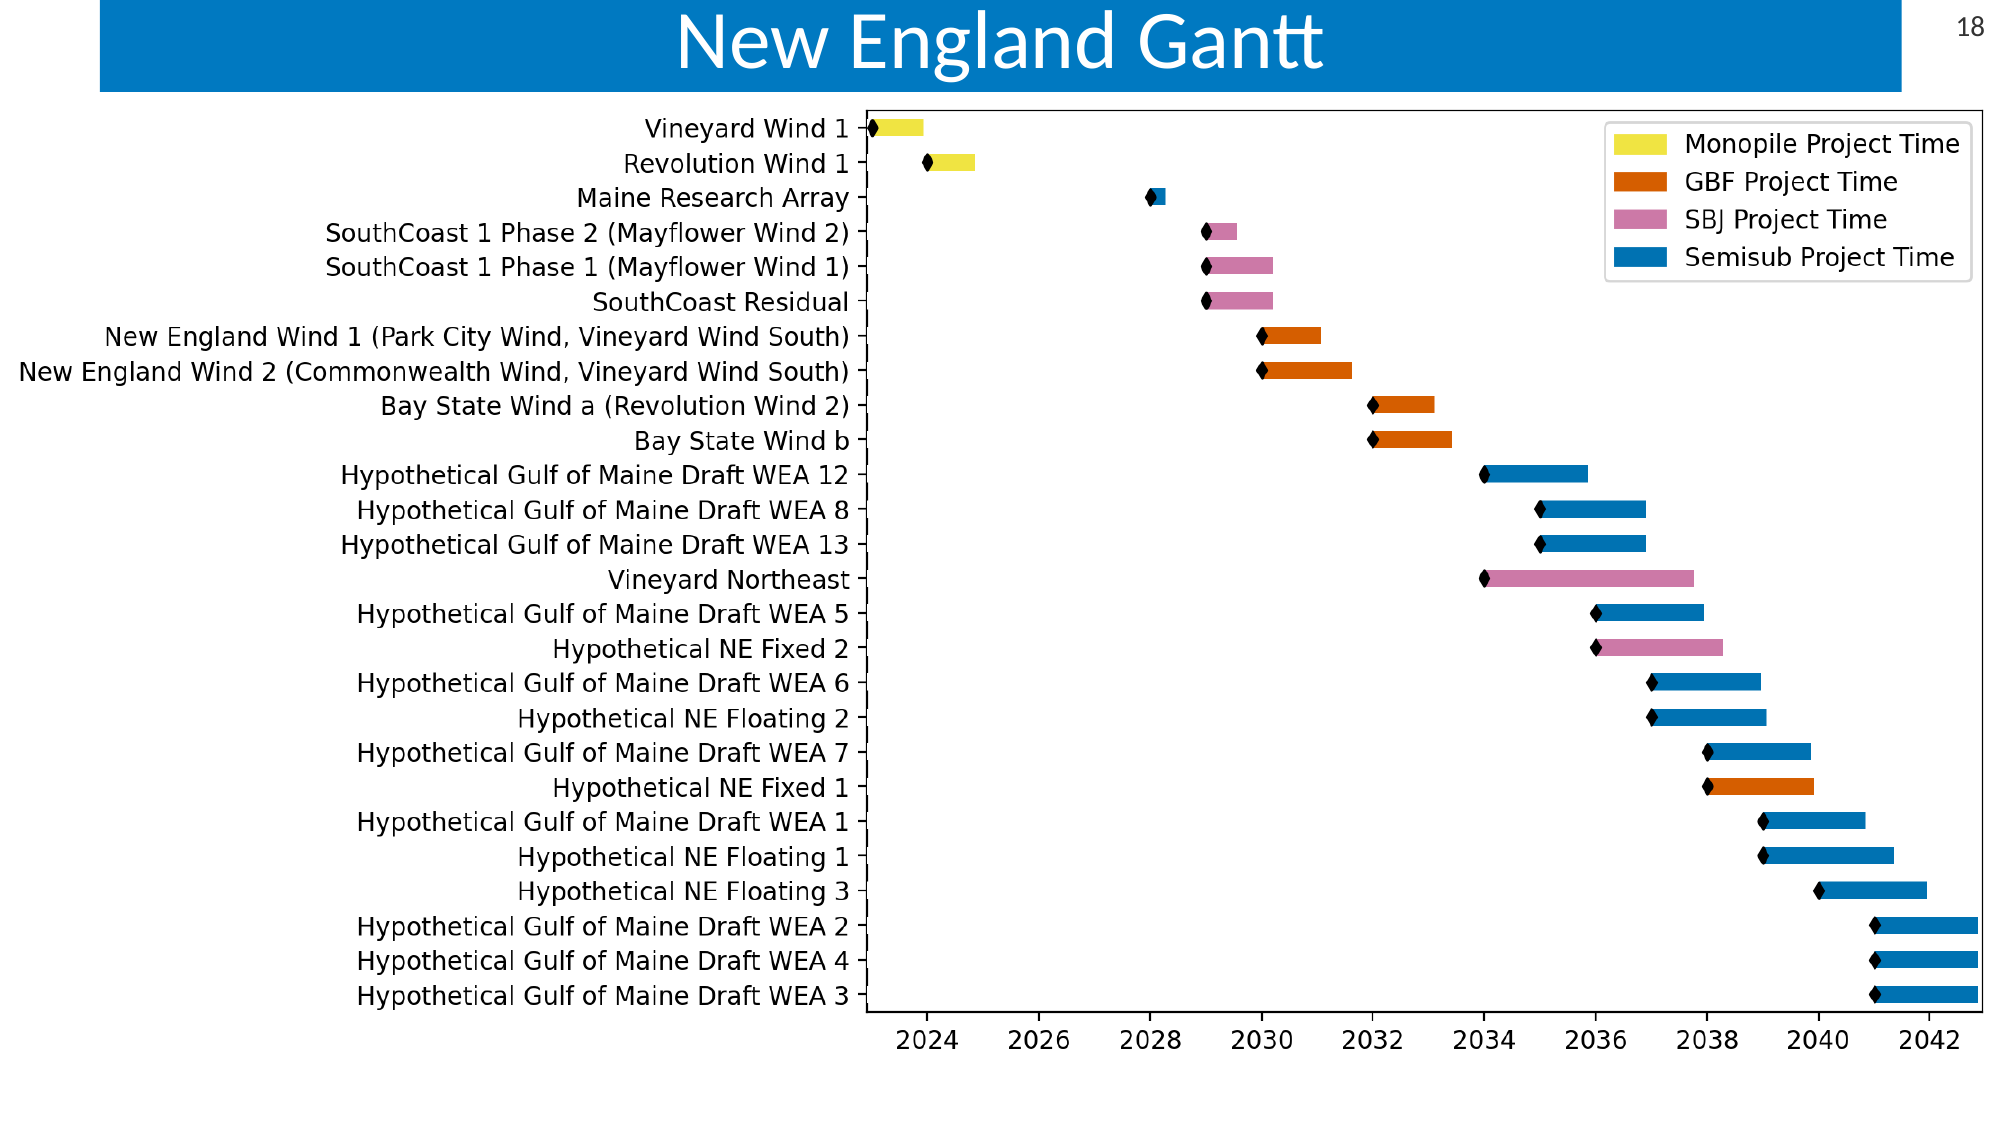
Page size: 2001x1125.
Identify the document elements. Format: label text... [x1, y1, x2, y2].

picture [0, 92, 2000, 1072]
title New England Gantt [99, 0, 1902, 90]
